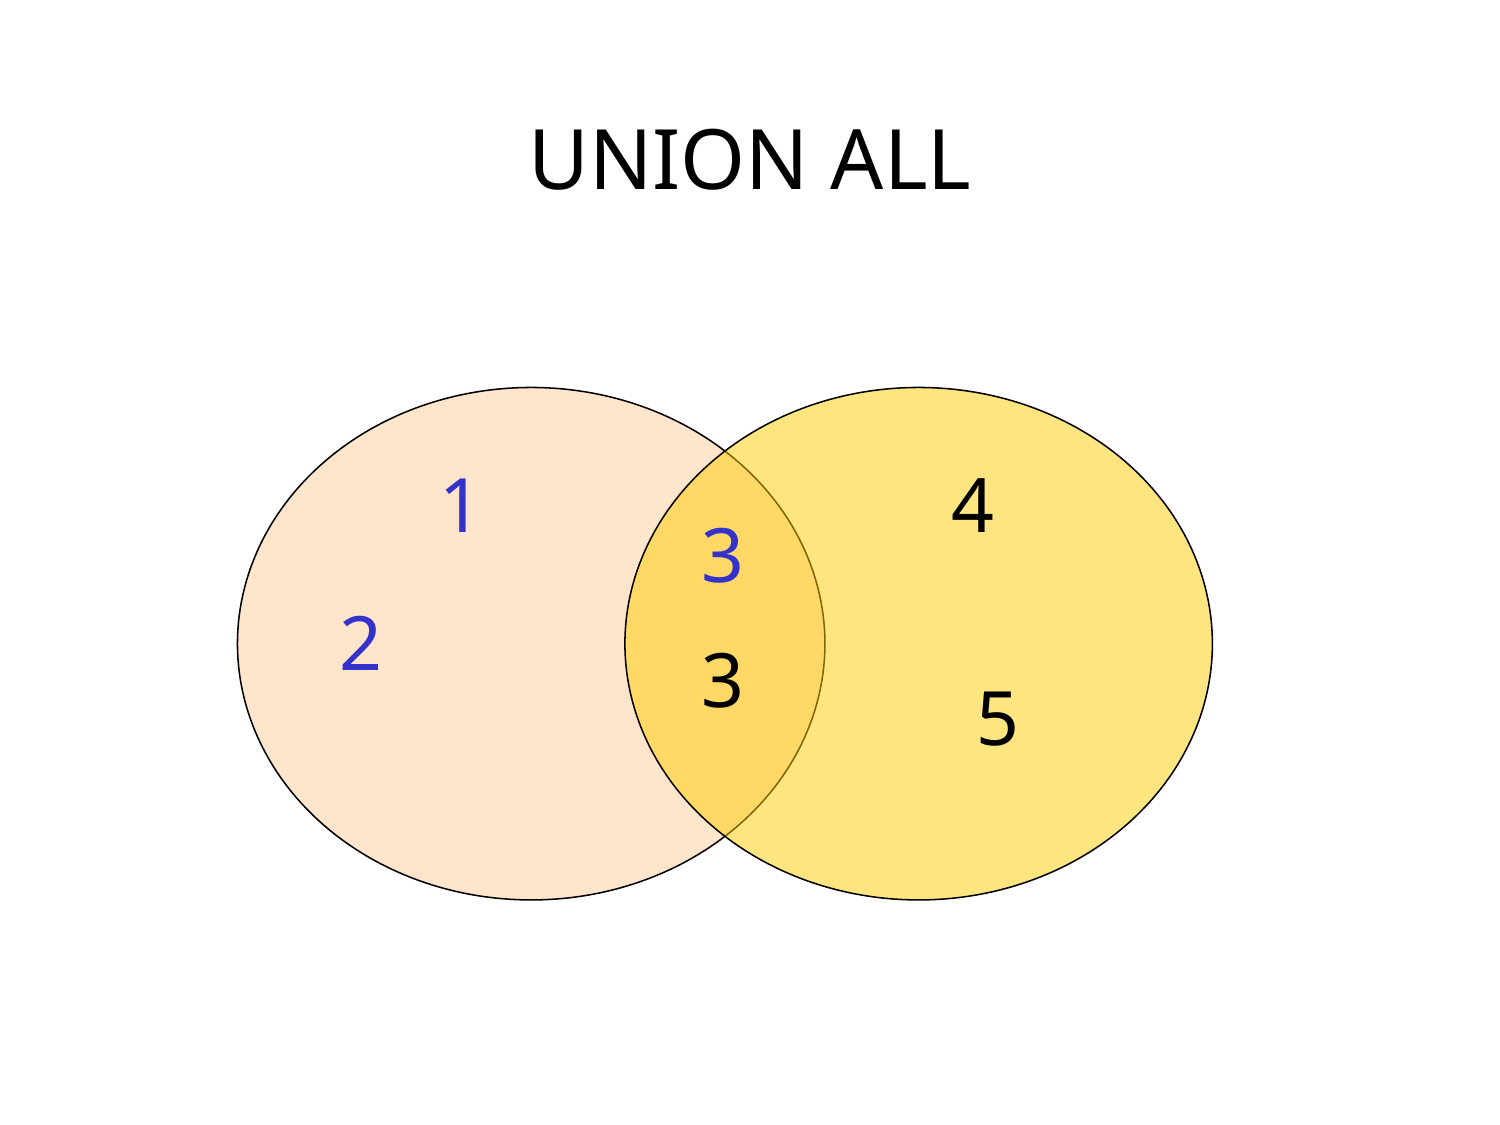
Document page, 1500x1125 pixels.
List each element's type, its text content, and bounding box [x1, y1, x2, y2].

text_box [237, 387, 725, 900]
text_box 2 [324, 587, 398, 693]
title UNION ALL [112, 99, 1388, 213]
text_box 3 [687, 500, 760, 606]
text_box 4 [937, 450, 1010, 556]
text_box [624, 387, 1213, 900]
text_box 3 [687, 625, 760, 731]
text_box 5 [962, 662, 1035, 768]
text_box 1 [424, 450, 498, 556]
